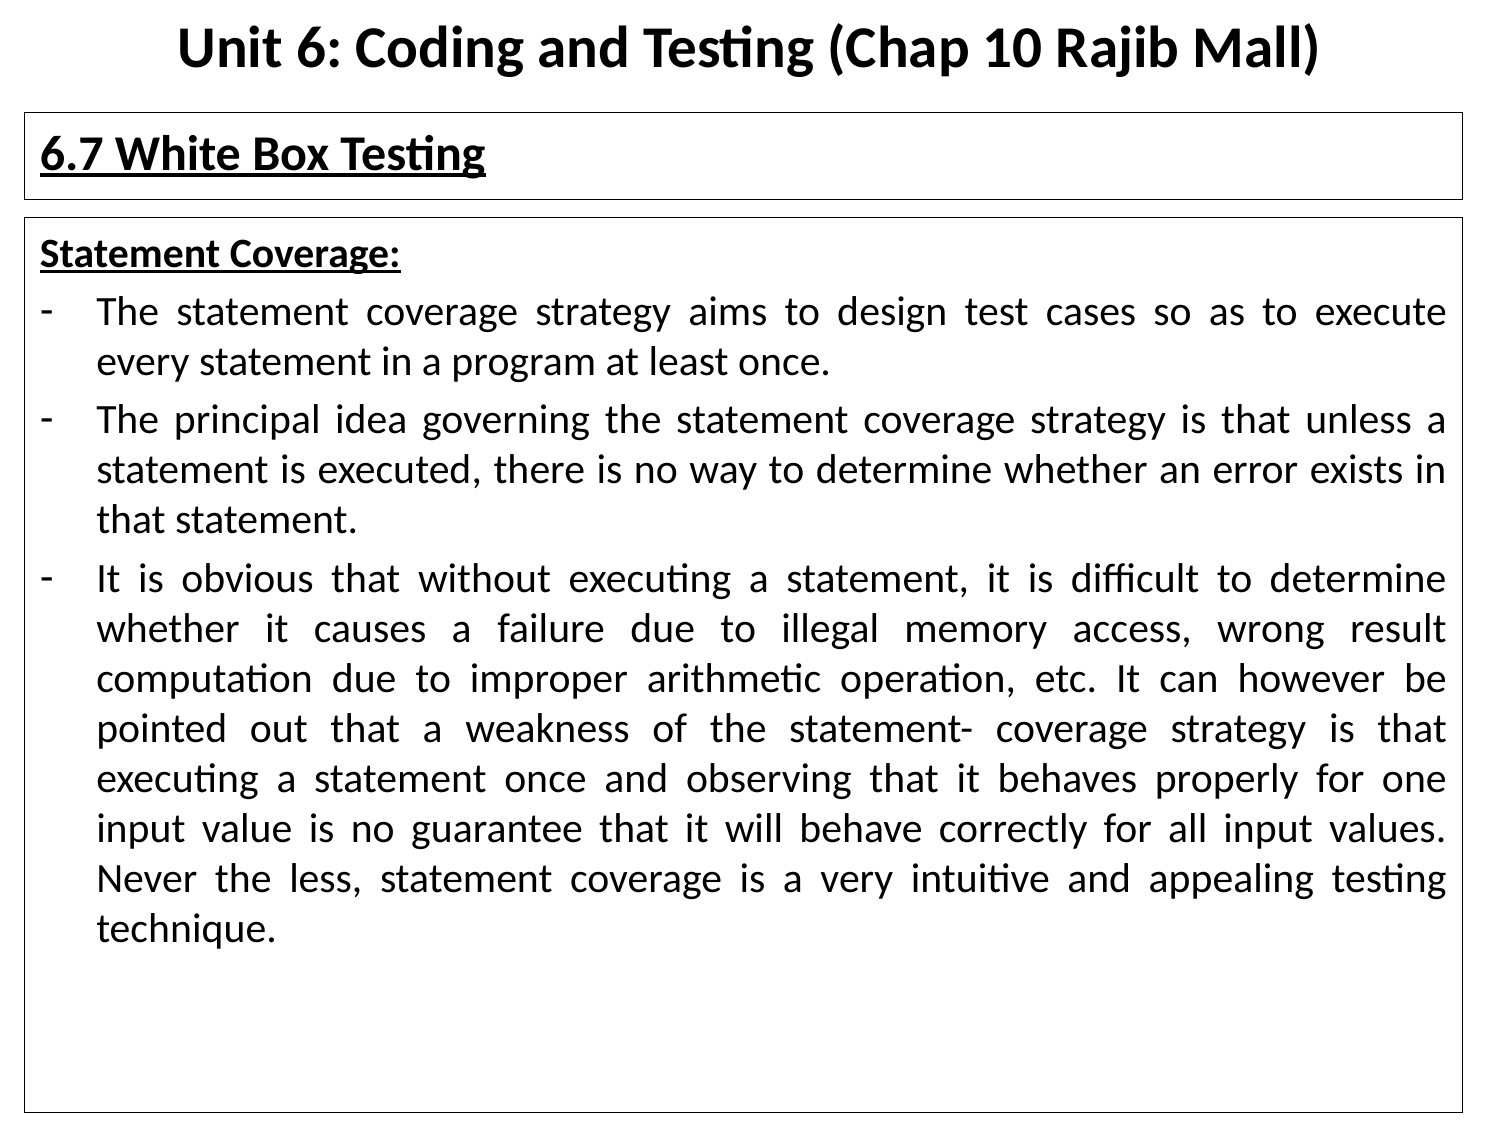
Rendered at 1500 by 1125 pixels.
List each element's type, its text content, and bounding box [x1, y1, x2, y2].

subtitle 6.7 White Box Testing [24, 112, 1463, 200]
text_box Statement Coverage: The statement coverage strategy aims to design test cases so as to execute every statement in a program at least once. The principal idea governing the statement coverage strategy is that unless a statement is executed, there is no way to determine whether an error exists in that statement. It is obvious that without executing a statement, it is difficult to determine whether it causes a failure due to illegal memory access, wrong result computation due to improper arithmetic operation, etc. It can however be pointed out that a weakness of the statement- coverage strategy is that executing a statement once and observing that it behaves properly for one input value is no guarantee that it will behave correctly for all input values. Never the less, statement coverage is a very intuitive and appealing testing technique. [24, 217, 1463, 1113]
title Unit 6: Coding and Testing (Chap 10 Rajib Mall) [0, 0, 1500, 88]
